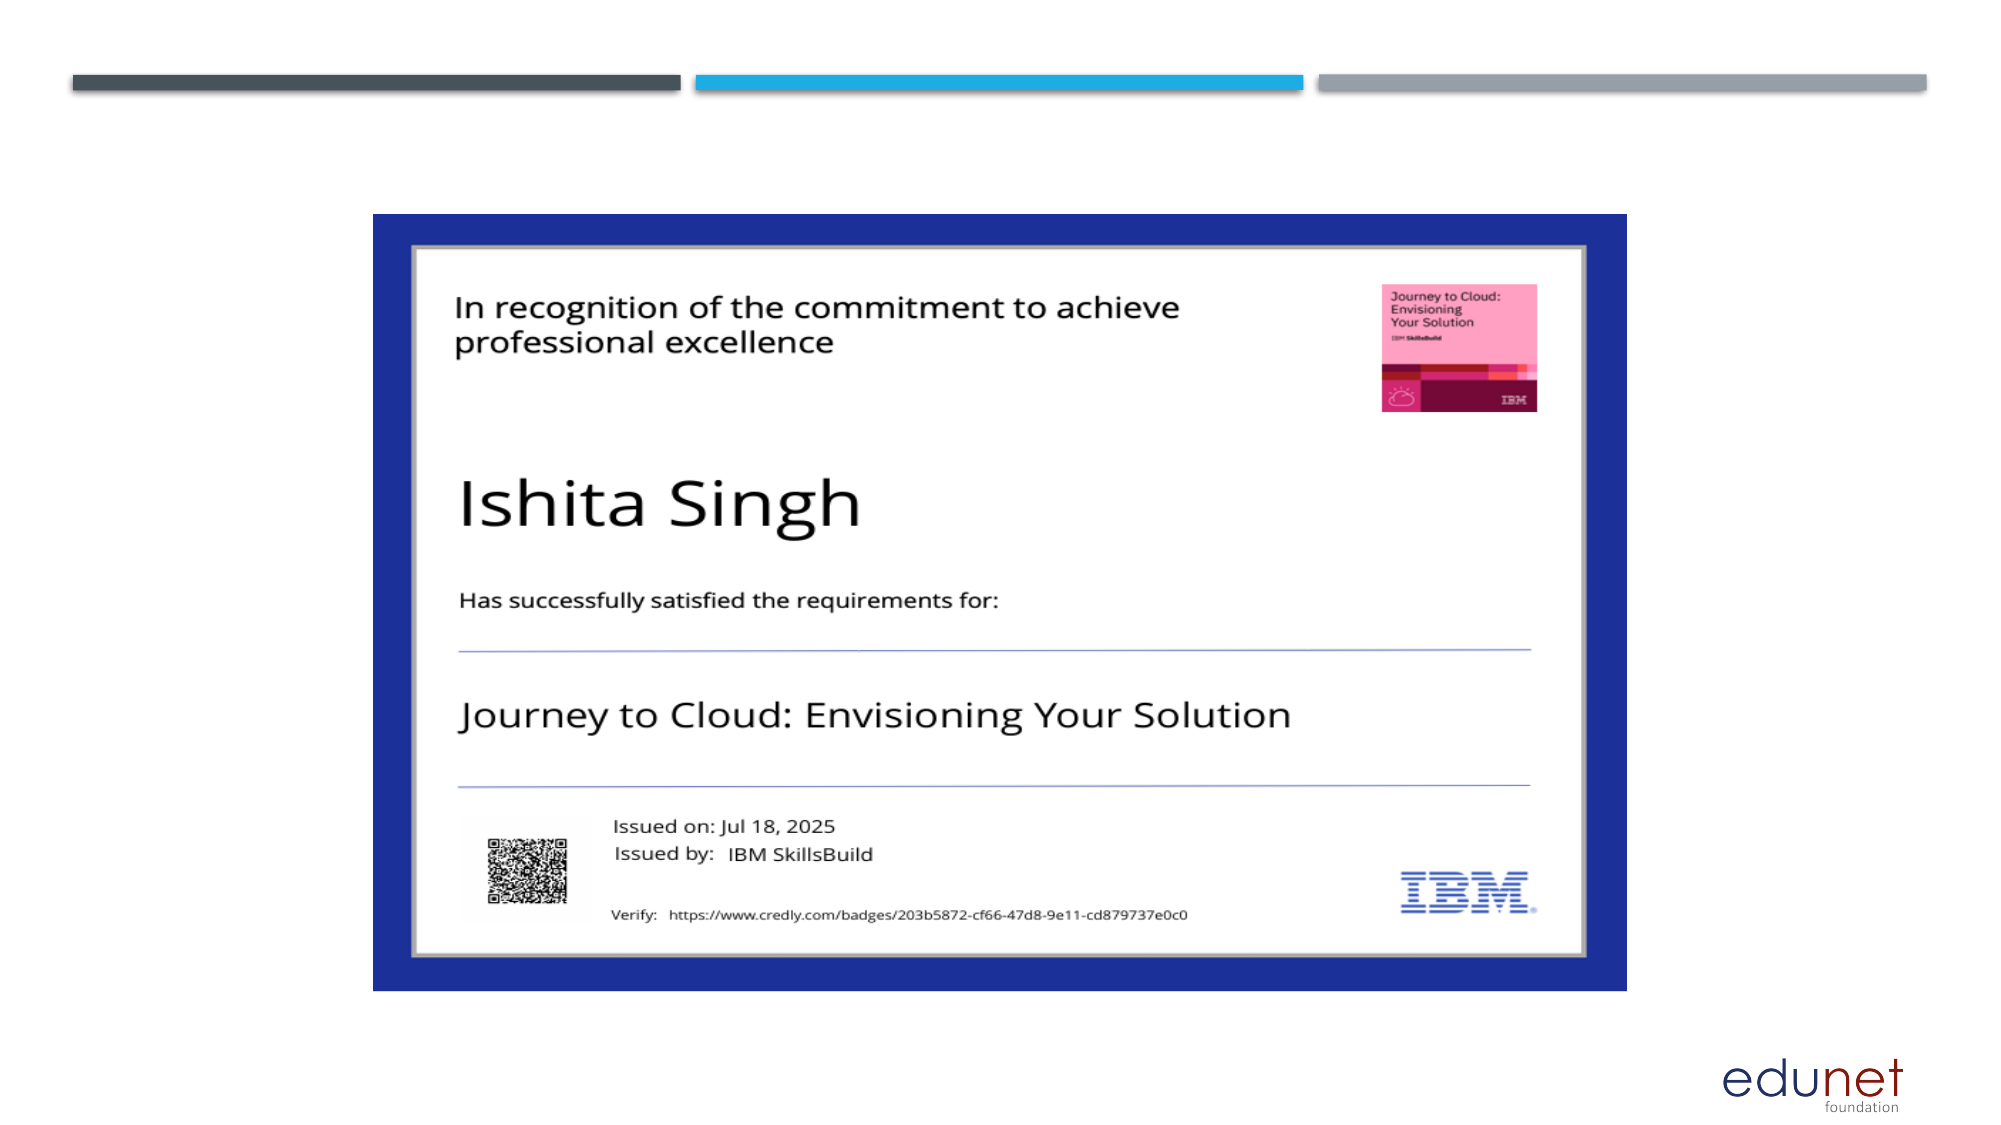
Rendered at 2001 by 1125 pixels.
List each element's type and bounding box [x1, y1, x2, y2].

picture [1719, 1056, 1905, 1116]
list [372, 214, 1628, 1011]
